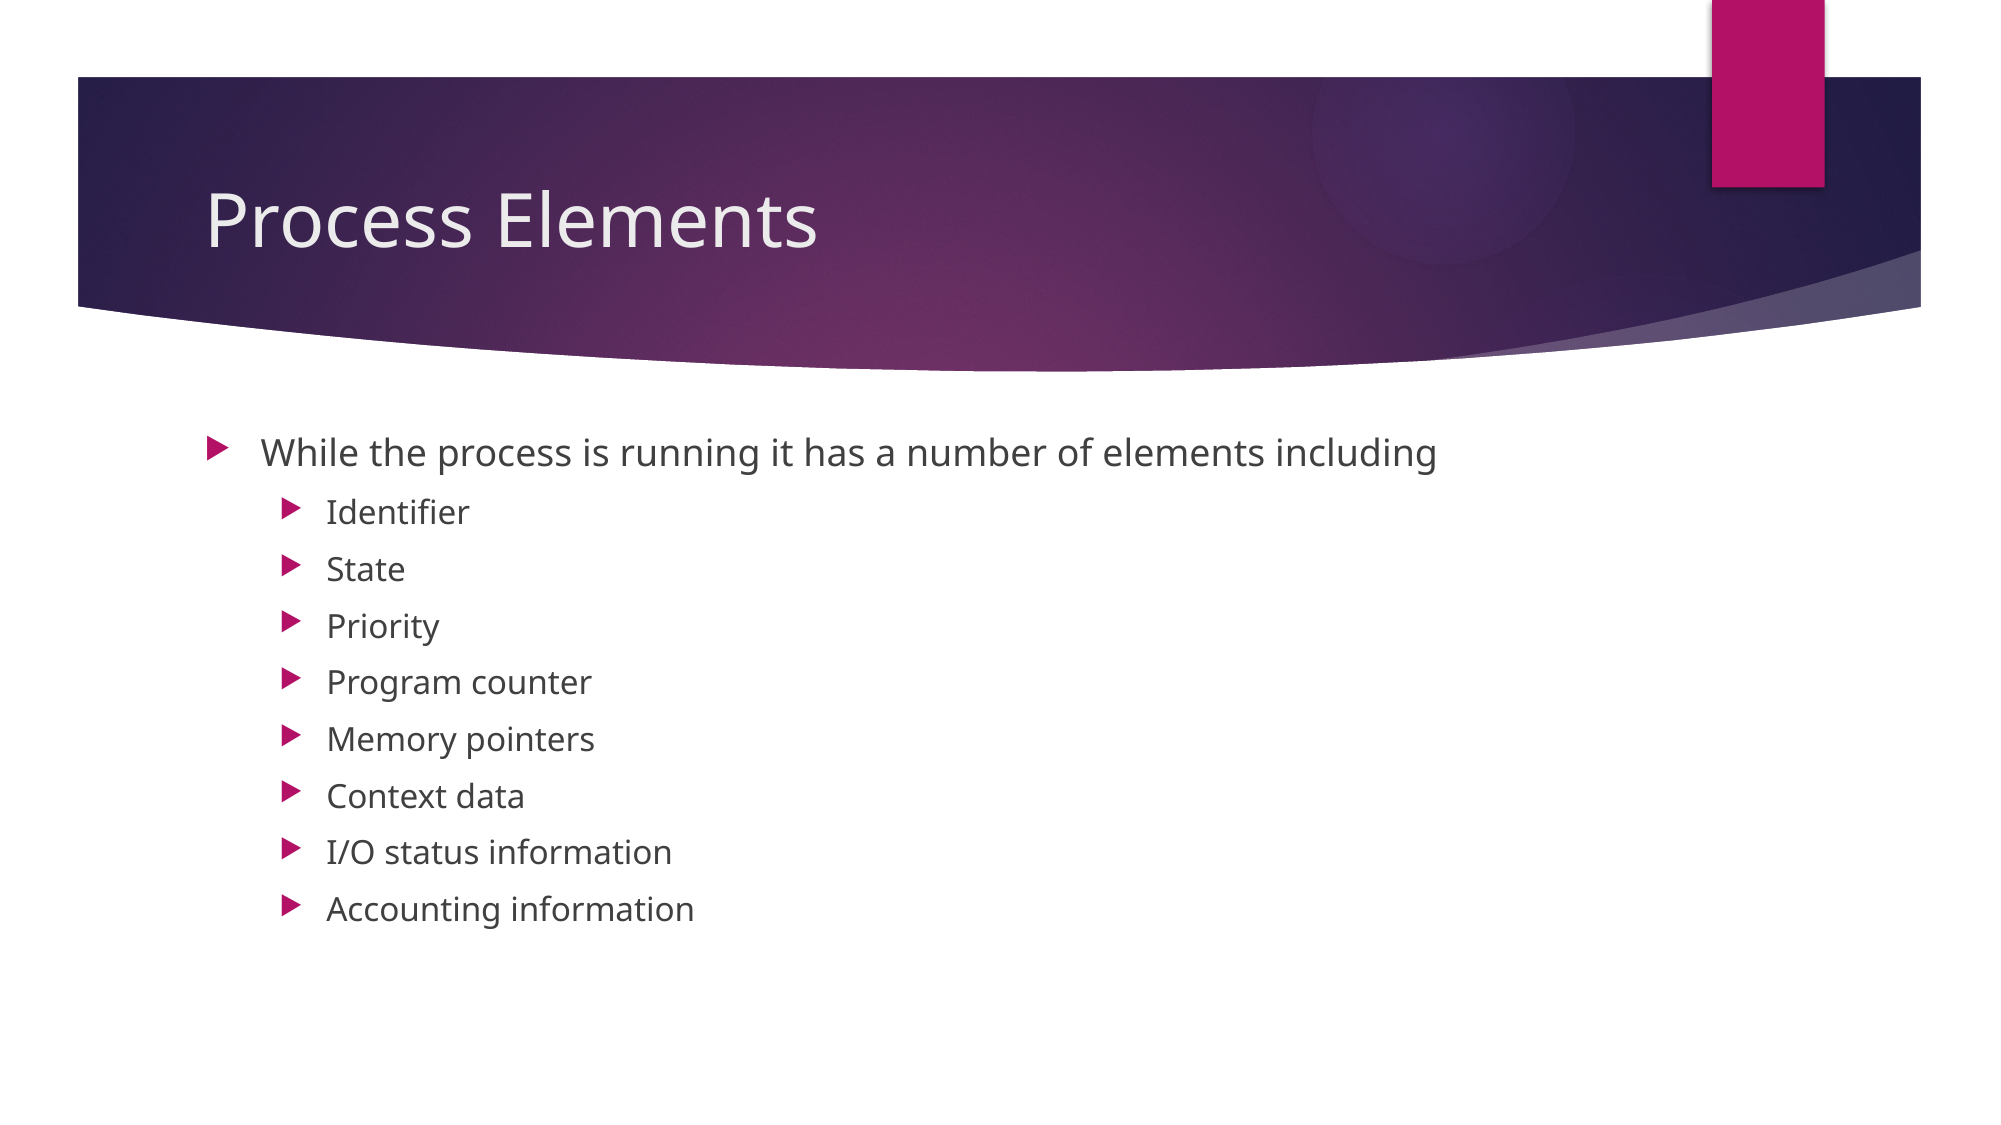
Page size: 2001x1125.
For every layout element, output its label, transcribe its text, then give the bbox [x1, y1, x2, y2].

list While the process is running it has a number of elements including Identifier State Priority Program counter Memory pointers Context data I/O status information Accounting information [189, 427, 1638, 988]
title Process Elements [189, 159, 1627, 276]
